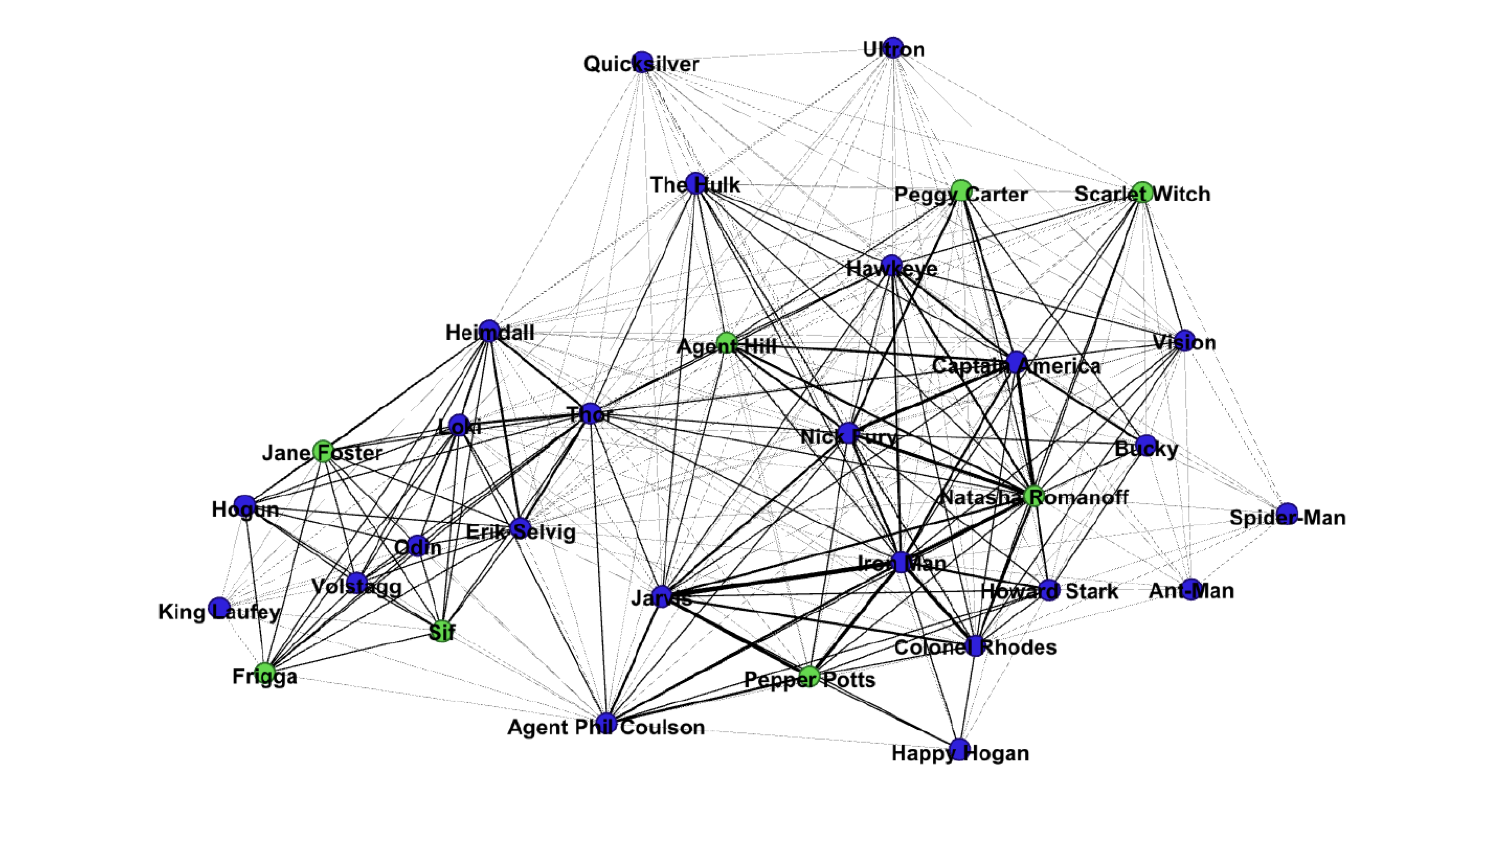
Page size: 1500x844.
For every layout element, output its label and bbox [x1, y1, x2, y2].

picture [119, 24, 1355, 819]
